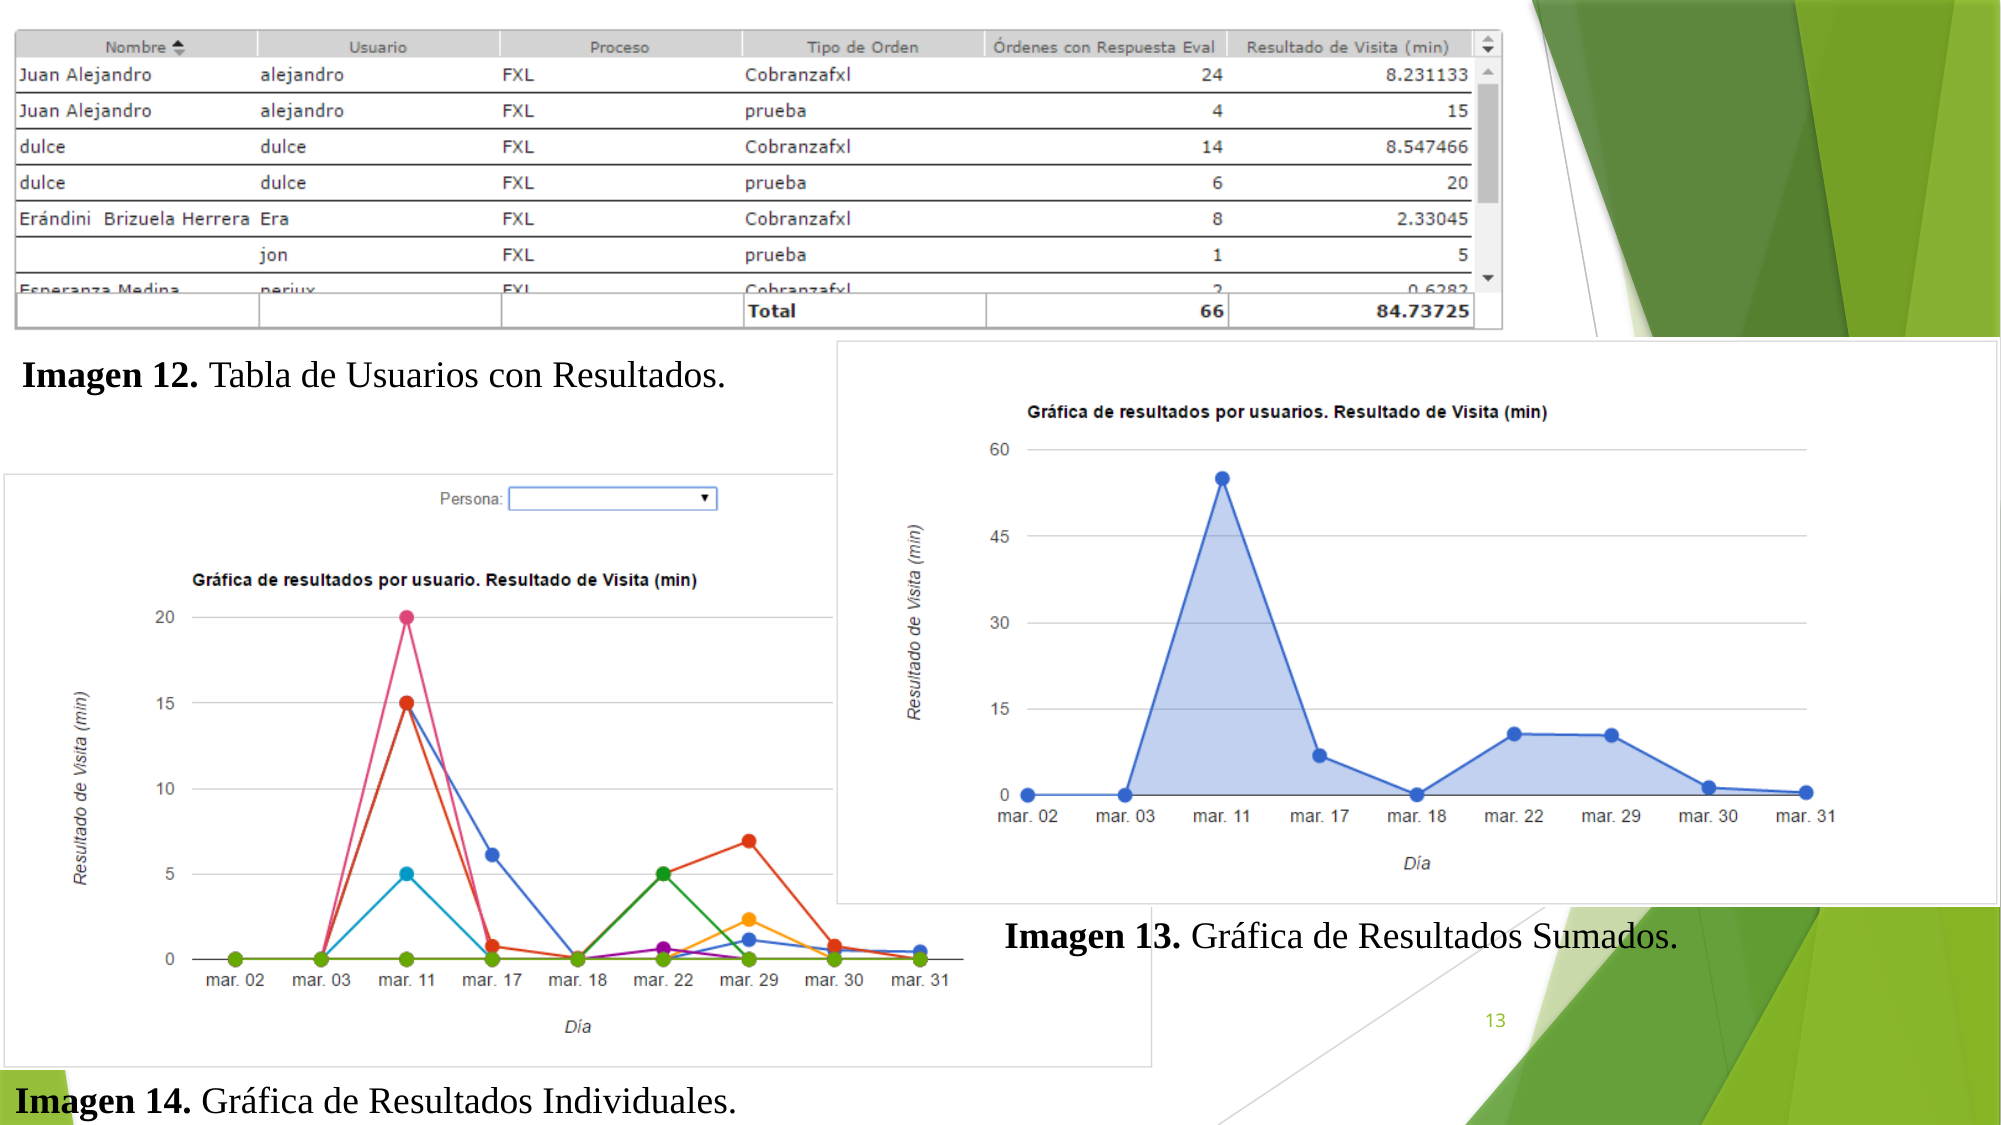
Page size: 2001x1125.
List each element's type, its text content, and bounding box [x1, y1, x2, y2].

text_box Imagen 13. Gráfica de Resultados Sumados. [1160, 916, 1982, 964]
slide_number 13 [1409, 991, 1522, 1051]
picture [0, 16, 2000, 1070]
text_box Imagen 14. Gráfica de Resultados Individuales. [0, 1069, 1306, 1125]
text_box Imagen 12. Tabla de Usuarios con Resultados. [7, 346, 827, 403]
